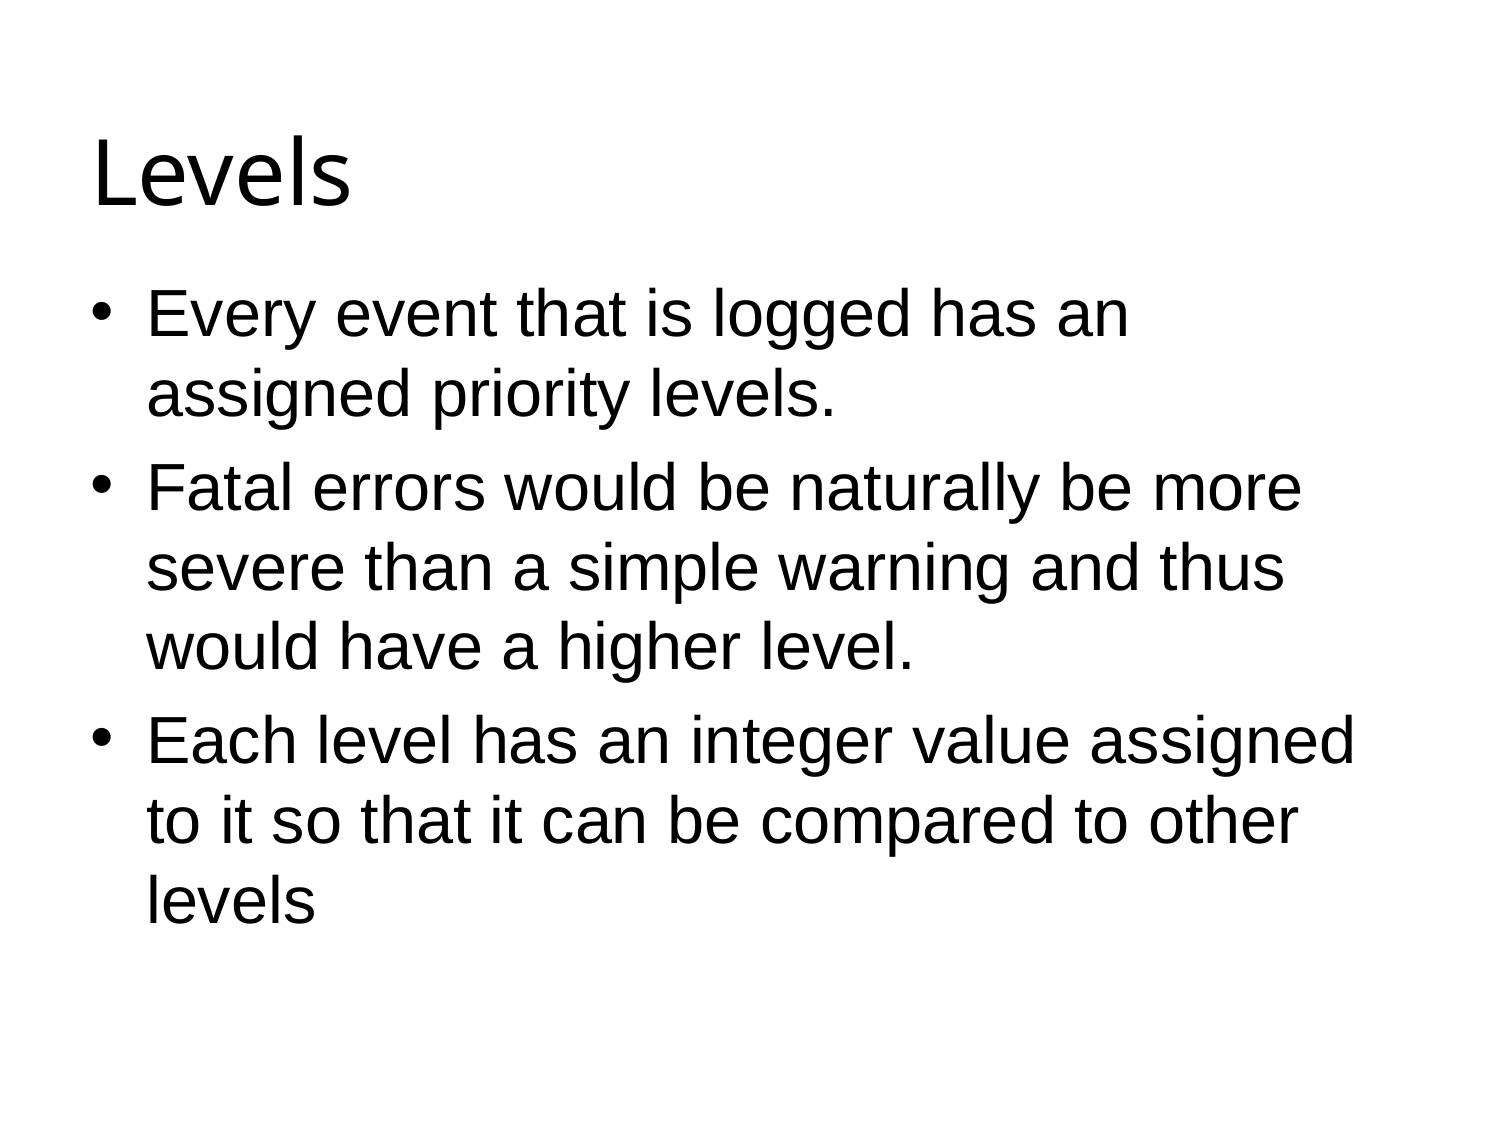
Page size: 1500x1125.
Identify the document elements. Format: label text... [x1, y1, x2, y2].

list Every event that is logged has an assigned priority levels. Fatal errors would be naturally be more severe than a simple warning and thus would have a higher level. Each level has an integer value assigned to it so that it can be compared to other levels [74, 262, 1426, 1006]
title Levels [74, 74, 1426, 262]
